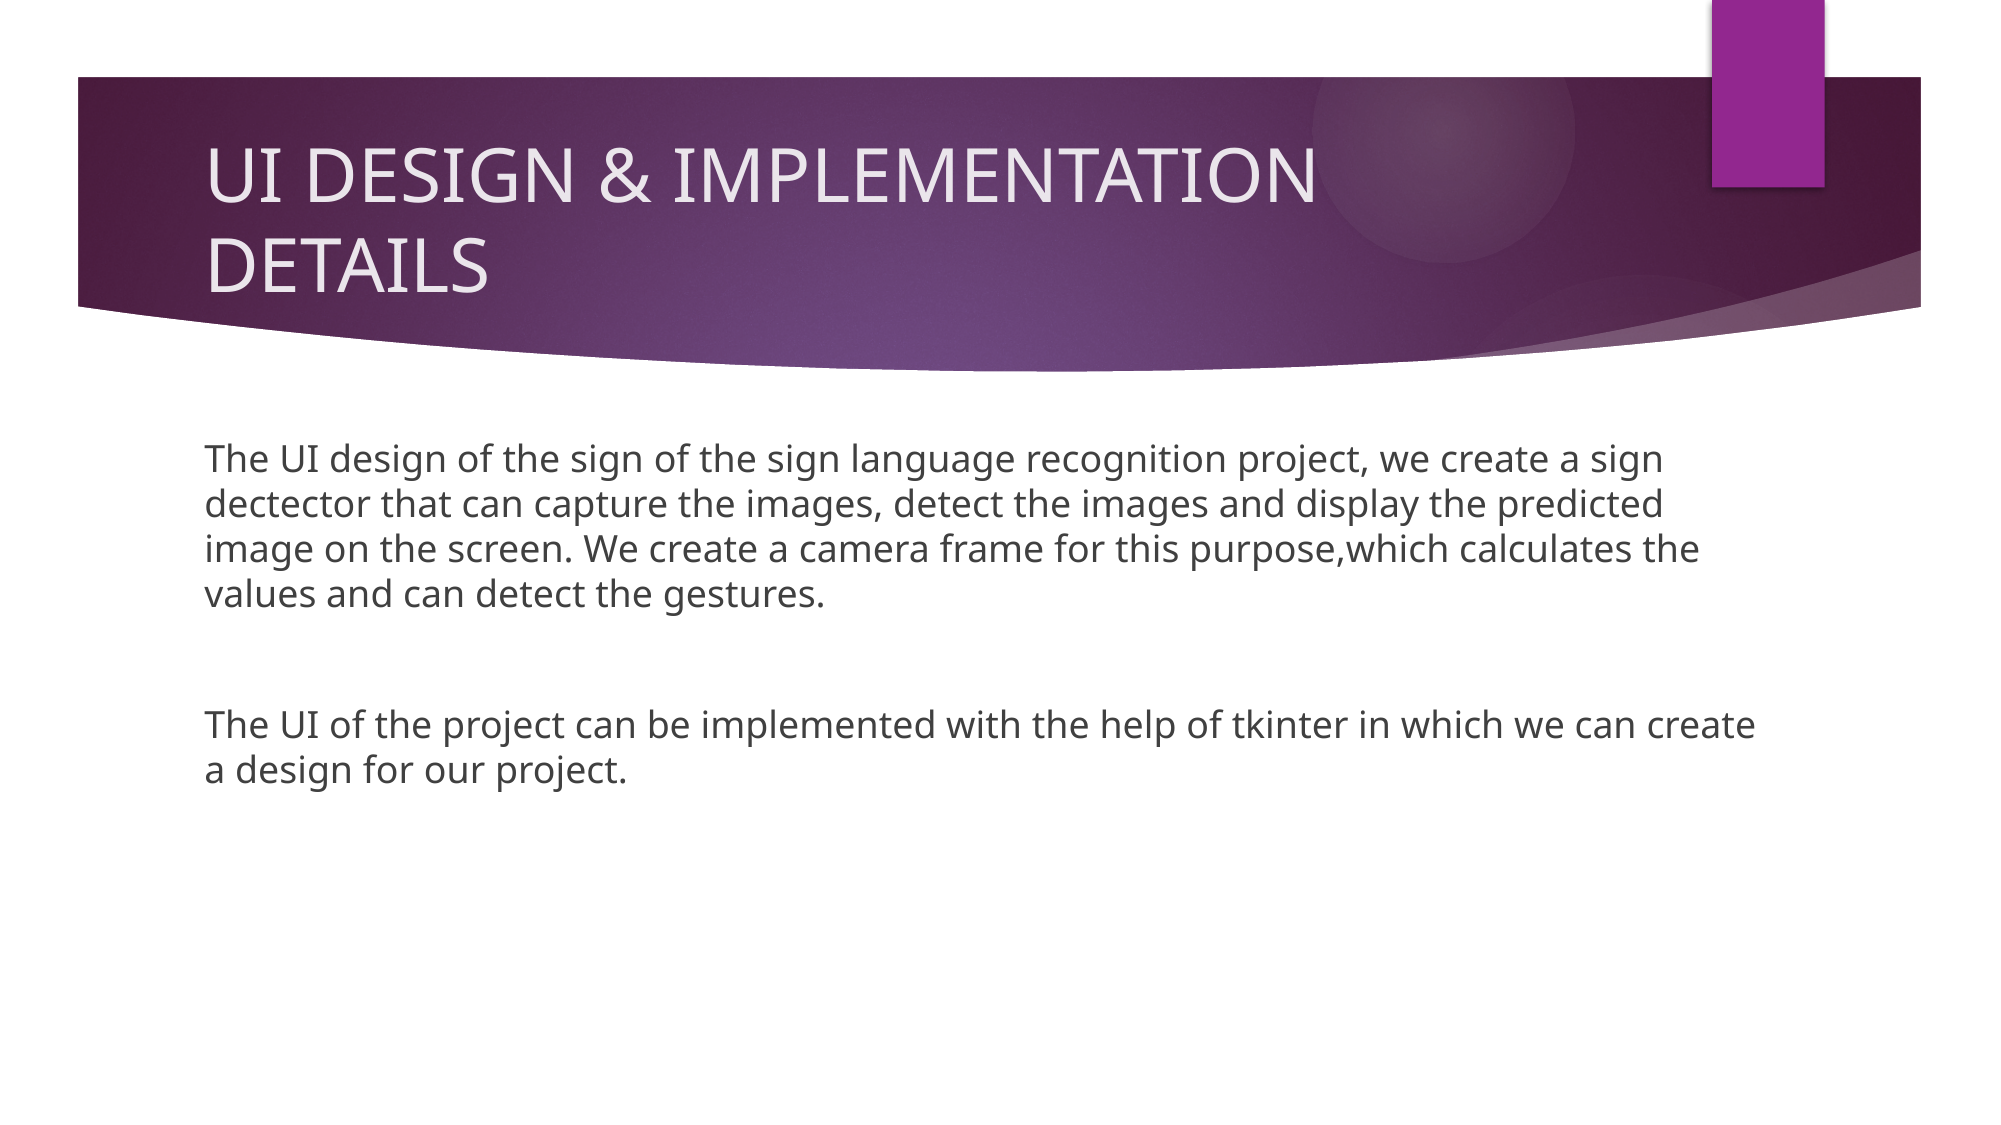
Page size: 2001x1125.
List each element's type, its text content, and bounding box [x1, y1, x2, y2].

list The UI design of the sign of the sign language recognition project, we create a sign dectector that can capture the images, detect the images and display the predicted image on the screen. We create a camera frame for this purpose,which calculates the values and can detect the gestures. The UI of the project can be implemented with the help of tkinter in which we can create a design for our project. [189, 427, 1799, 988]
title UI DESIGN & IMPLEMENTATION DETAILS [189, 159, 1627, 276]
